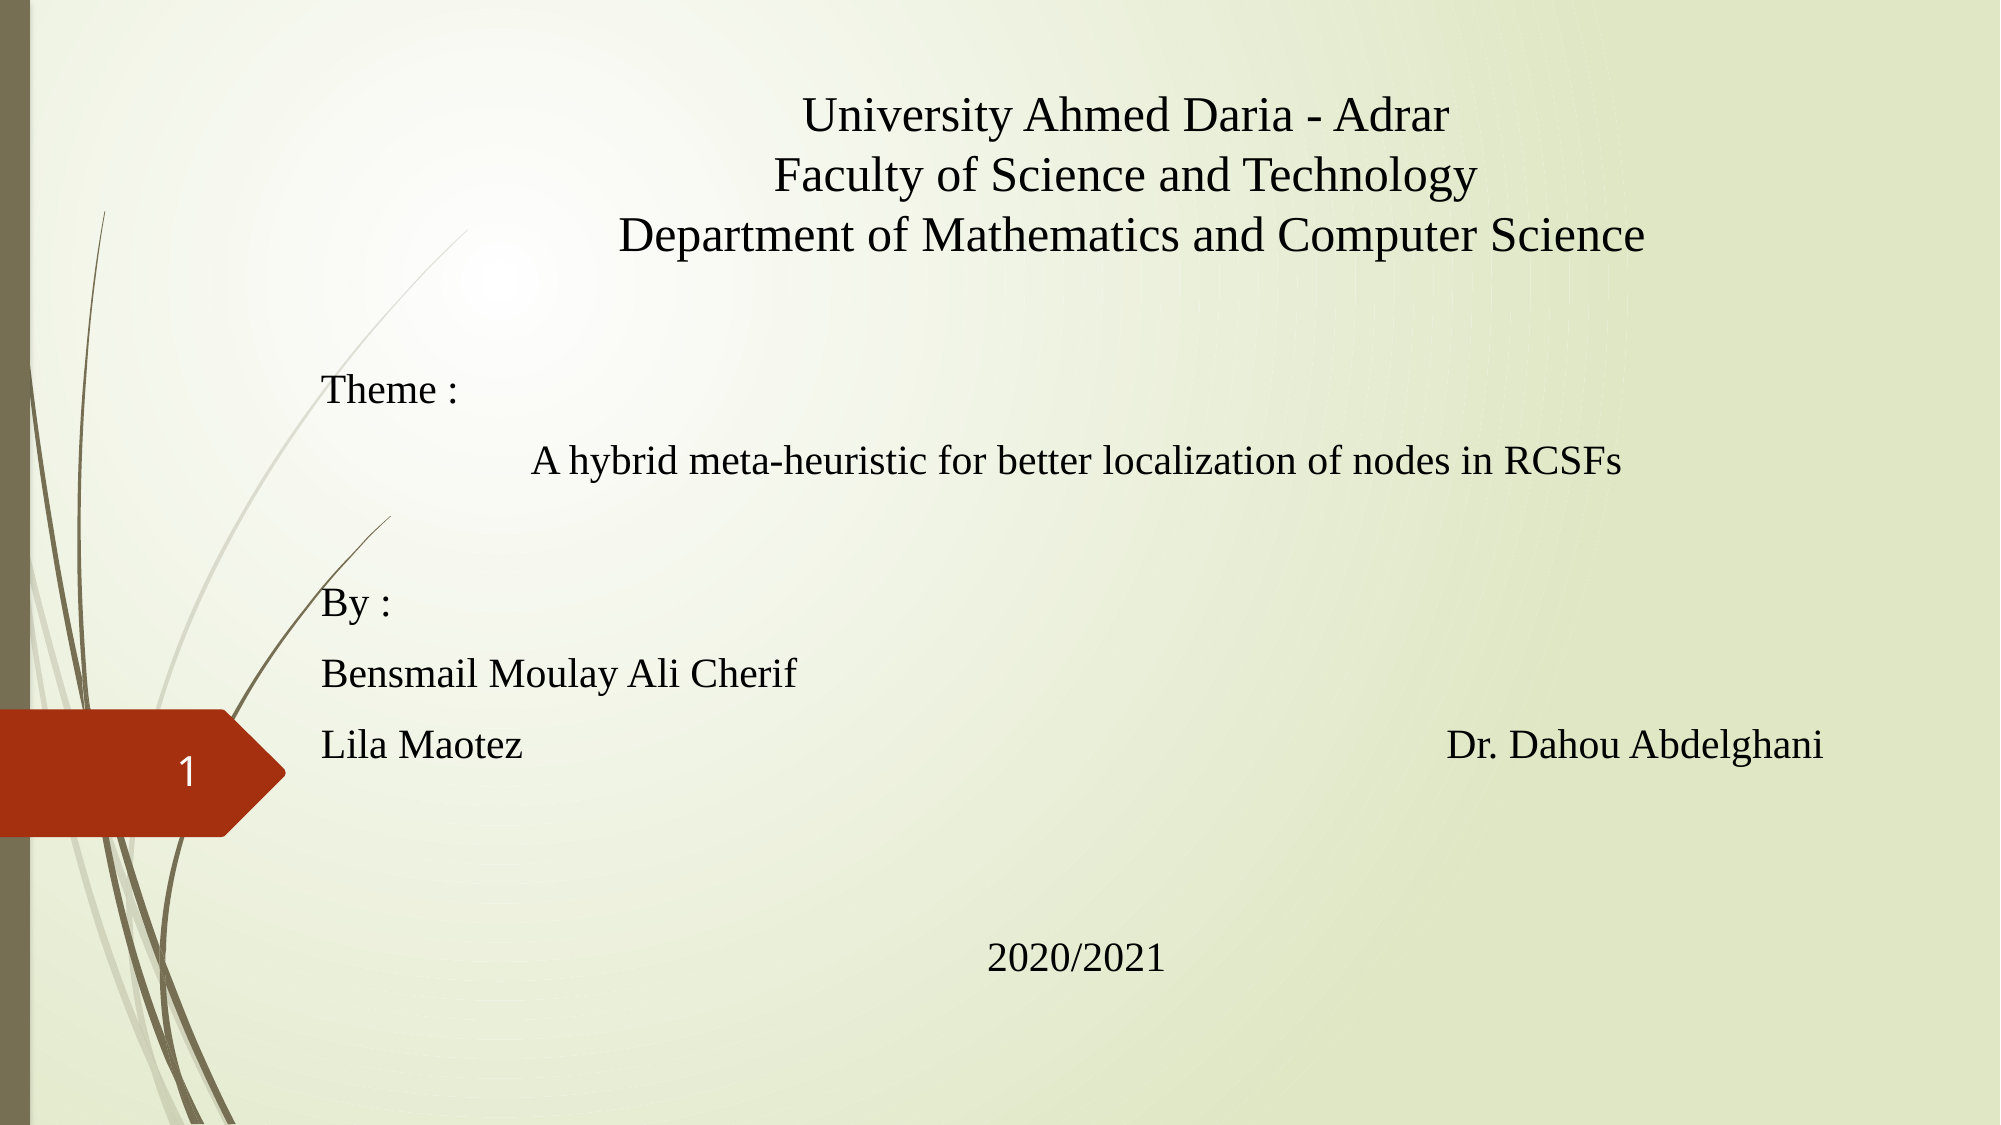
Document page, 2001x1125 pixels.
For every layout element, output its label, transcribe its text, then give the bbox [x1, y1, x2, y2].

subtitle Theme : A hybrid meta-heuristic for better localization of nodes in RCSFs By : Bensmail Moulay Ali Cherif Lila Maotez Dr. Dahou Abdelghani 2020/2021 [305, 354, 1849, 1007]
slide_number 1 [87, 743, 216, 803]
title University Ahmed Daria - Adrar Faculty of Science and Technology Department of Mathematics and Computer Science [400, 50, 1864, 269]
